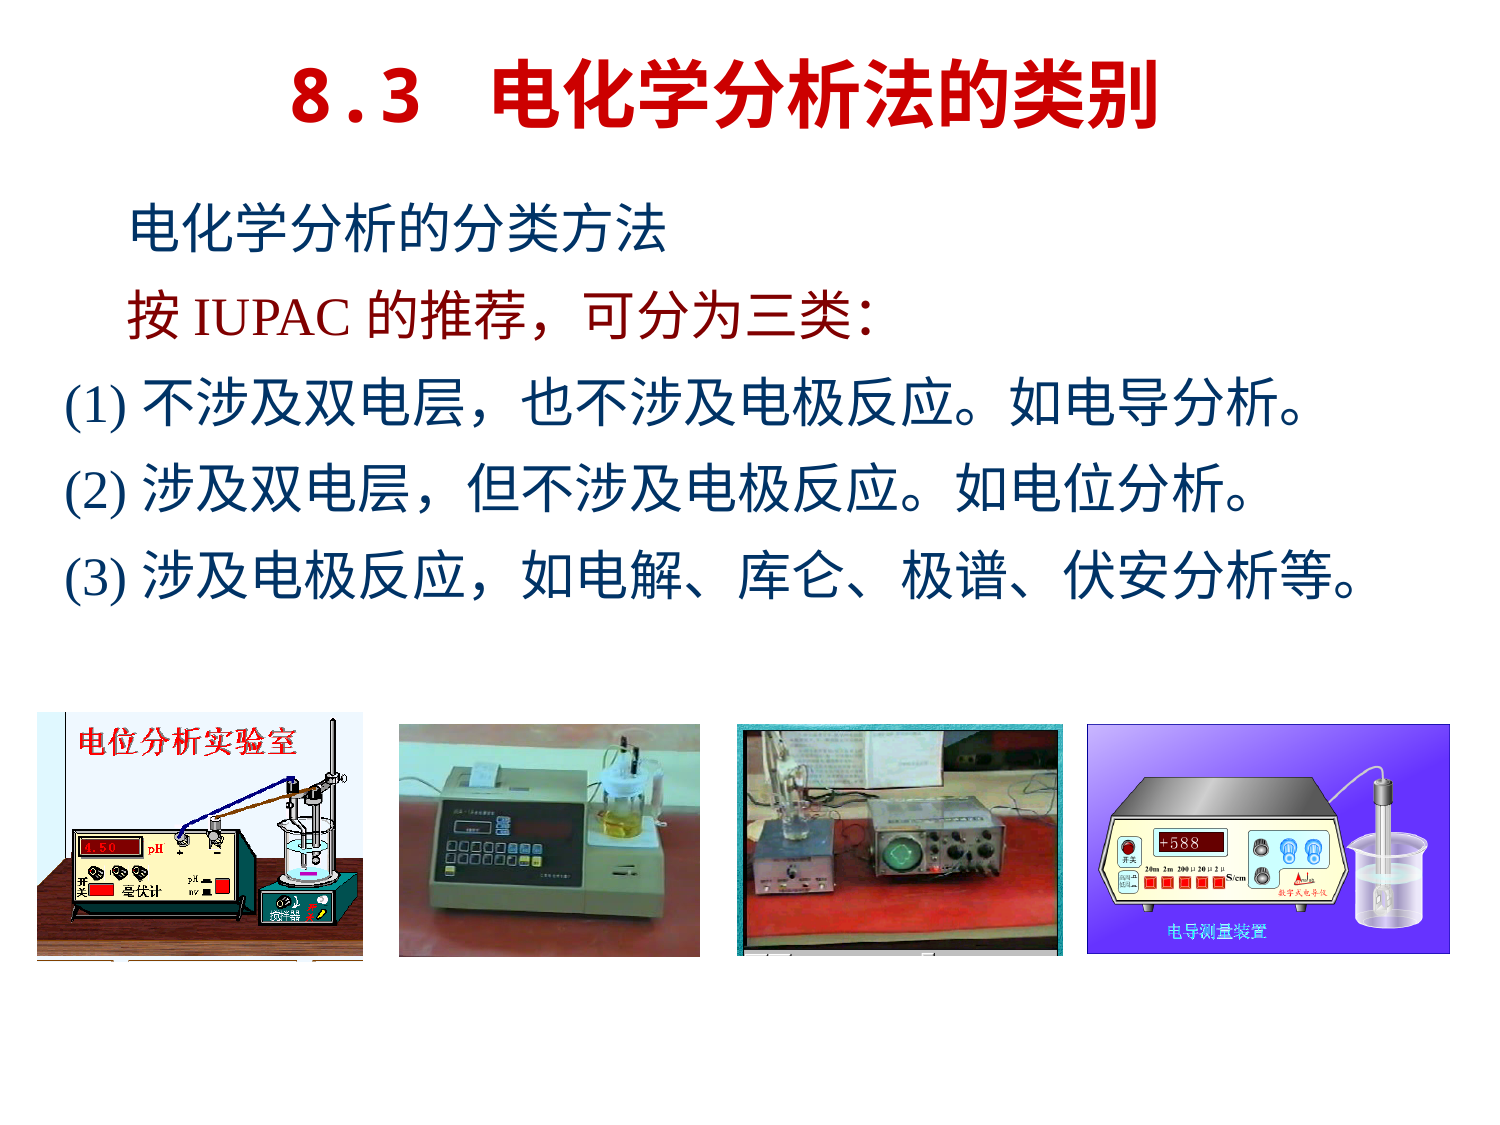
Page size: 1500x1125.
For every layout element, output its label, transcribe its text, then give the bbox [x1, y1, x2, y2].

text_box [737, 724, 1063, 956]
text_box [37, 712, 363, 962]
picture [1087, 724, 1451, 954]
text_box 电化学分析的分类方法 按IUPAC的推荐，可分为三类： (1)不涉及双电层，也不涉及电极反应。如电导分析。 (2)涉及双电层，但不涉及电极反应。如电位分析。 (3)涉及电极反应，如电解、库仑、极谱、伏安分析等。 [49, 187, 1463, 614]
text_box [399, 724, 701, 957]
text_box 8.3 电化学分析法的类别 [87, 50, 1363, 163]
